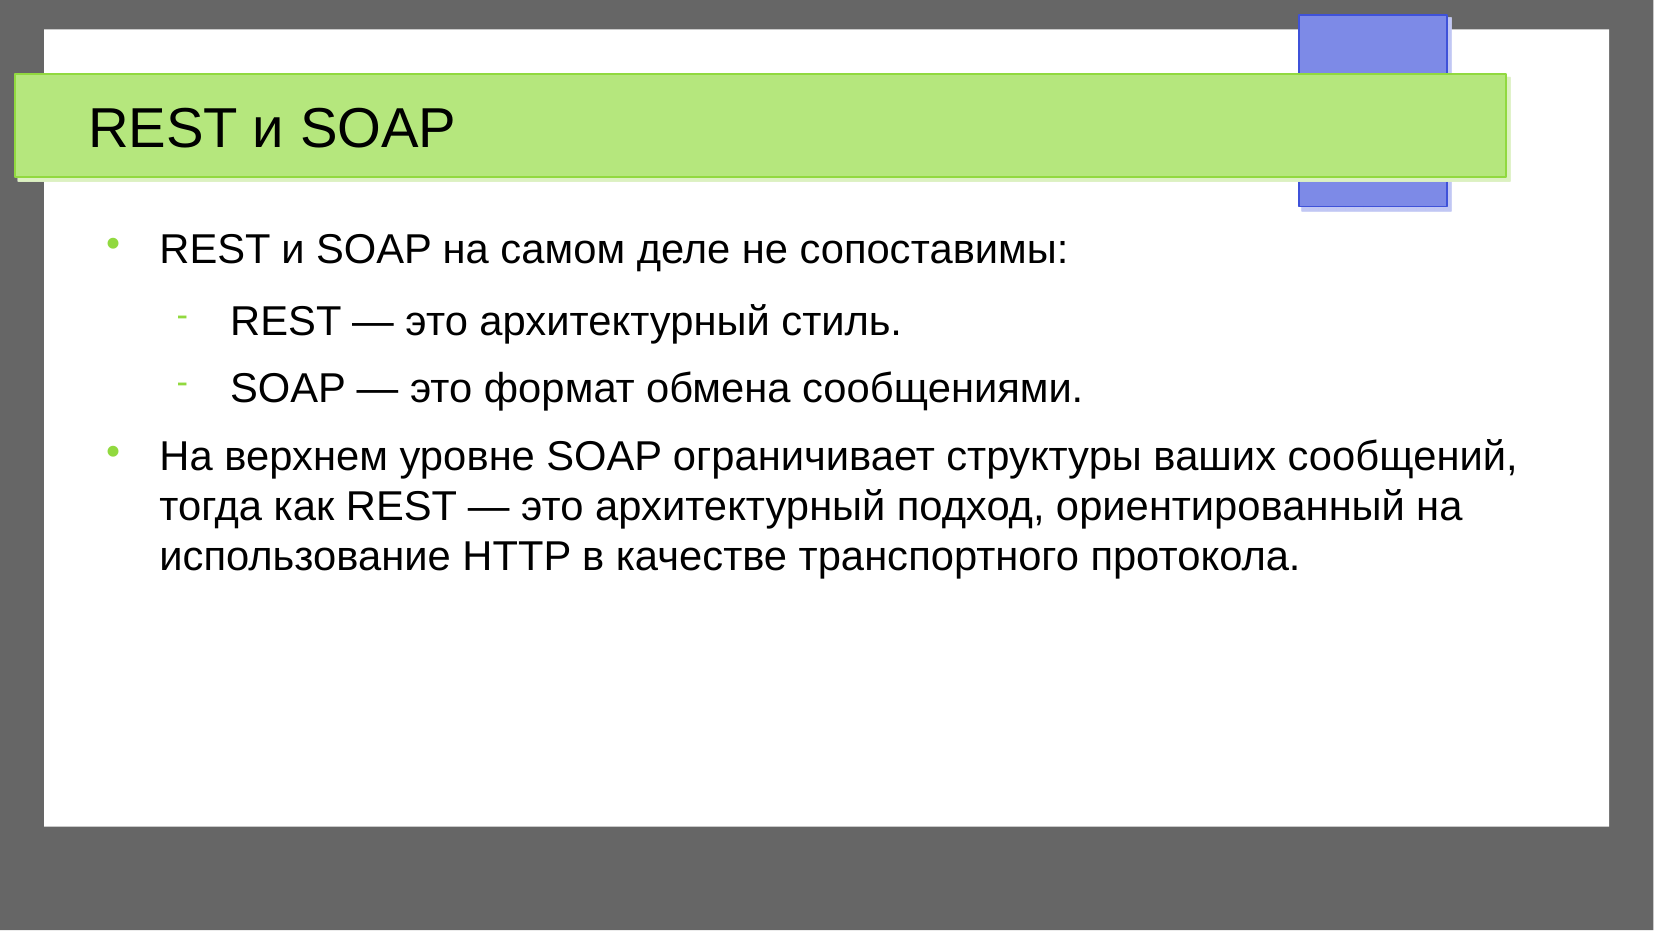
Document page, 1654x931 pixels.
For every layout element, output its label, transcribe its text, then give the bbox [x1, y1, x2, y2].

text_box REST и SOAP [88, 73, 1506, 178]
text_box REST и SOAP на самом деле не сопоставимы: REST — это архитектурный стиль. SOAP — это формат обмена сообщениями. На верхнем уровне SOAP ограничивает структуры ваших сообщений, тогда как REST — это архитектурный подход, ориентированный на использование HTTP в качестве транспортного протокола. [88, 221, 1565, 812]
